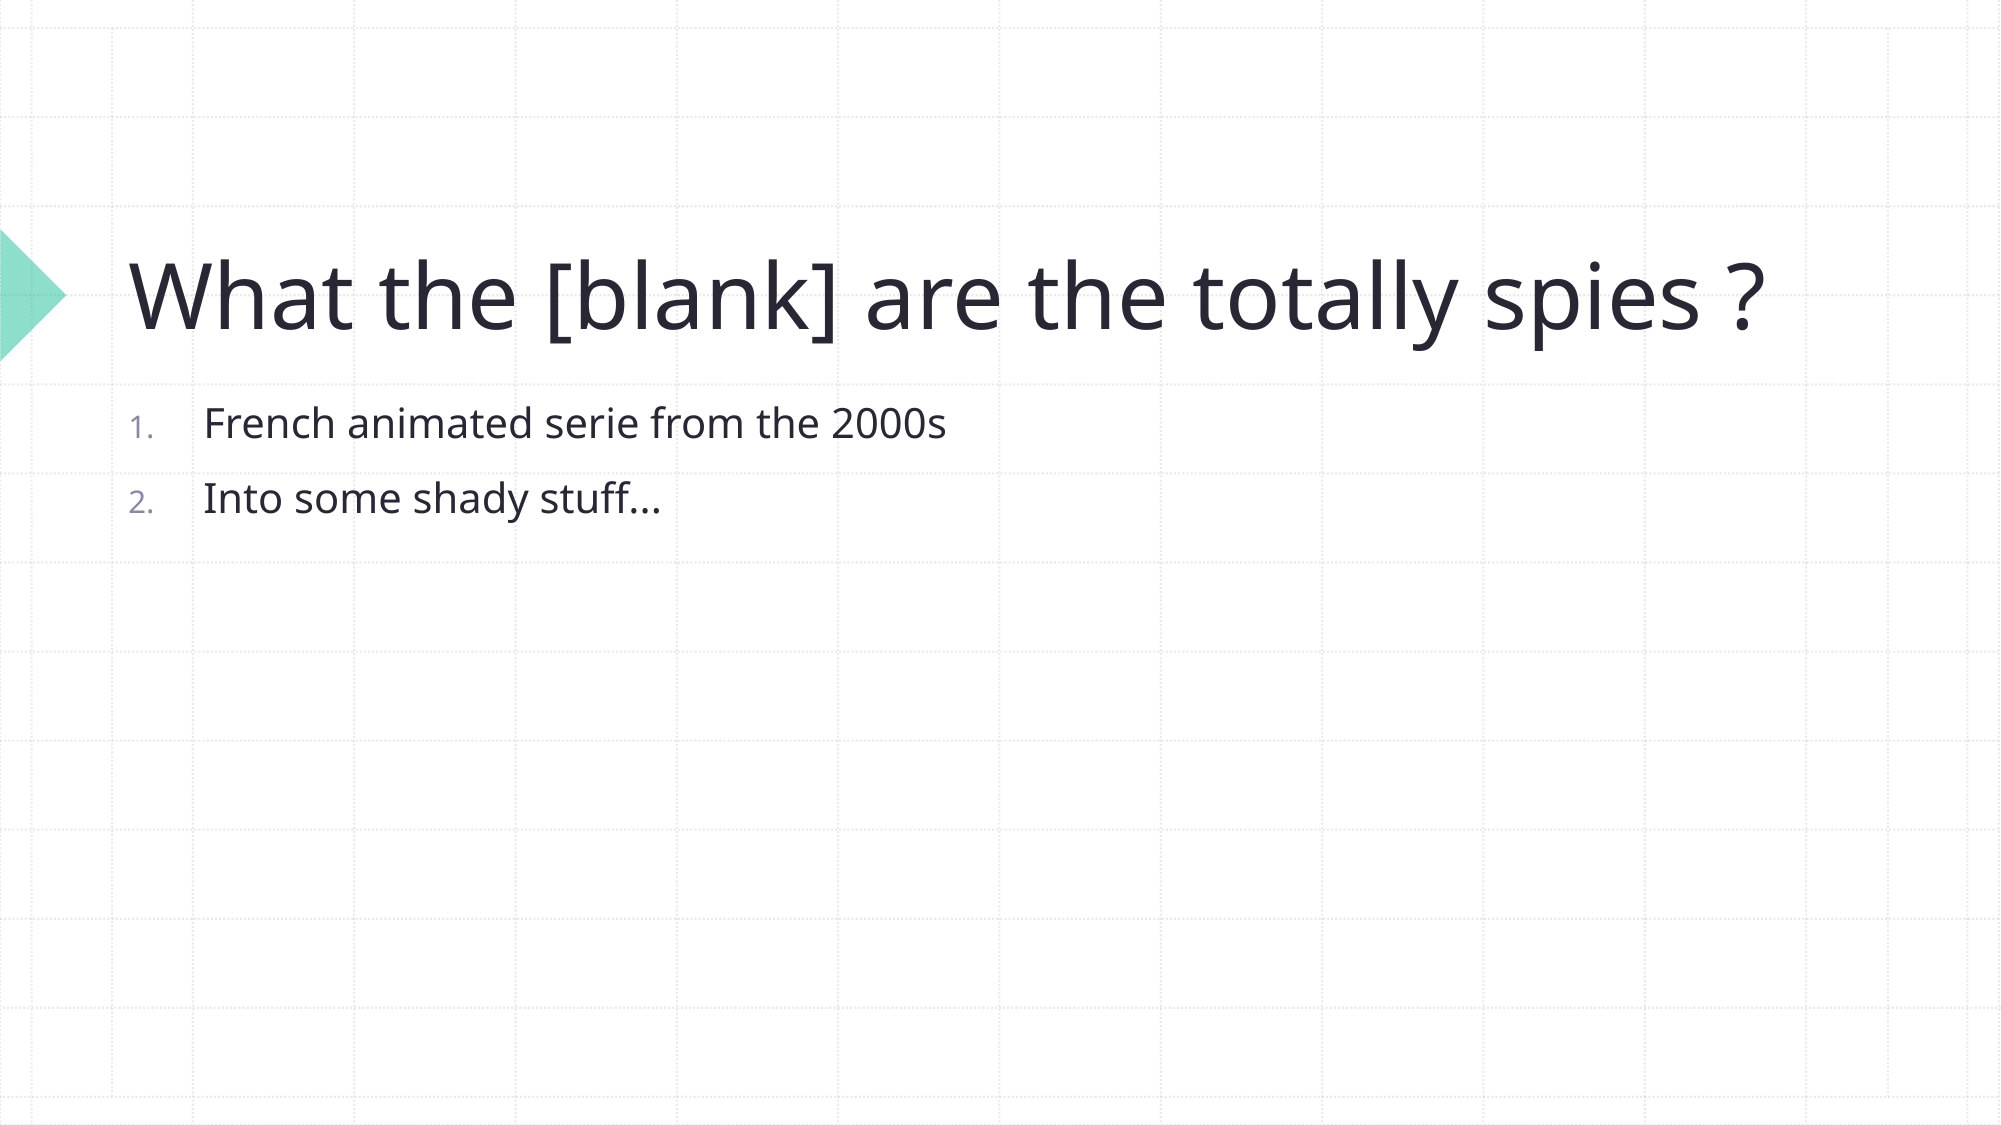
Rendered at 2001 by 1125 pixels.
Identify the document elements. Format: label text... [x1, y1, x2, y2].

list French animated serie from the 2000s Into some shady stuff... [113, 383, 1808, 969]
title What the [blank] are the totally spies ? [113, 119, 1808, 356]
